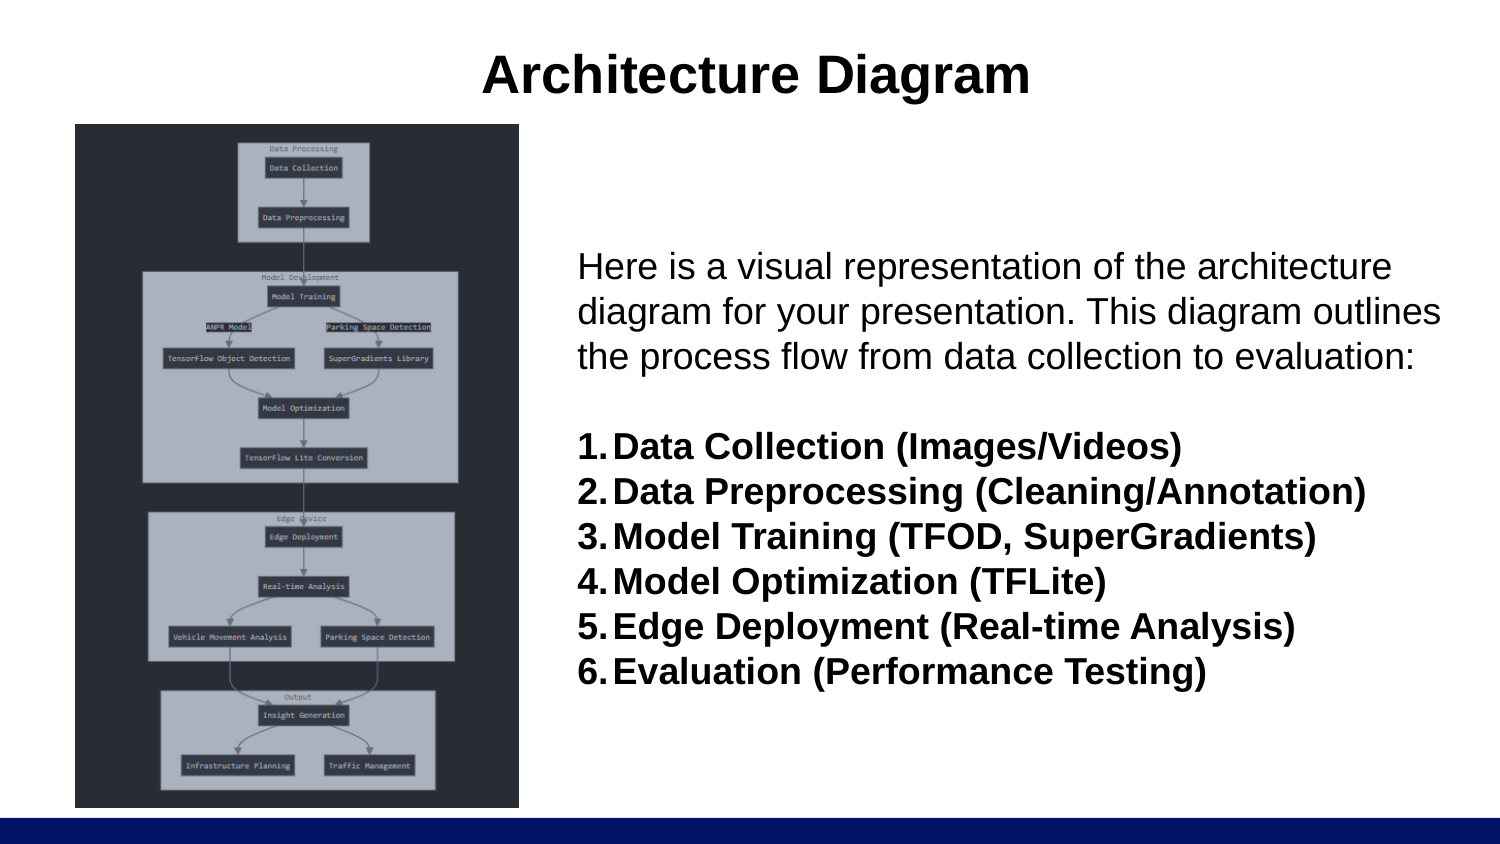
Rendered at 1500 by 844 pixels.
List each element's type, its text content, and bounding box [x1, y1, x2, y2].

picture [0, 817, 1500, 844]
title Architecture Diagram [313, 21, 1187, 180]
text_box Here is a visual representation of the architecture diagram for your presentation. This diagram outlines the process flow from data collection to evaluation: Data Collection (Images/Videos) Data Preprocessing (Cleaning/Annotation) Model Training (TFOD, SuperGradients) Model Optimization (TFLite) Edge Deployment (Real-time Analysis) Evaluation (Performance Testing) [562, 234, 1475, 700]
picture [74, 124, 519, 808]
